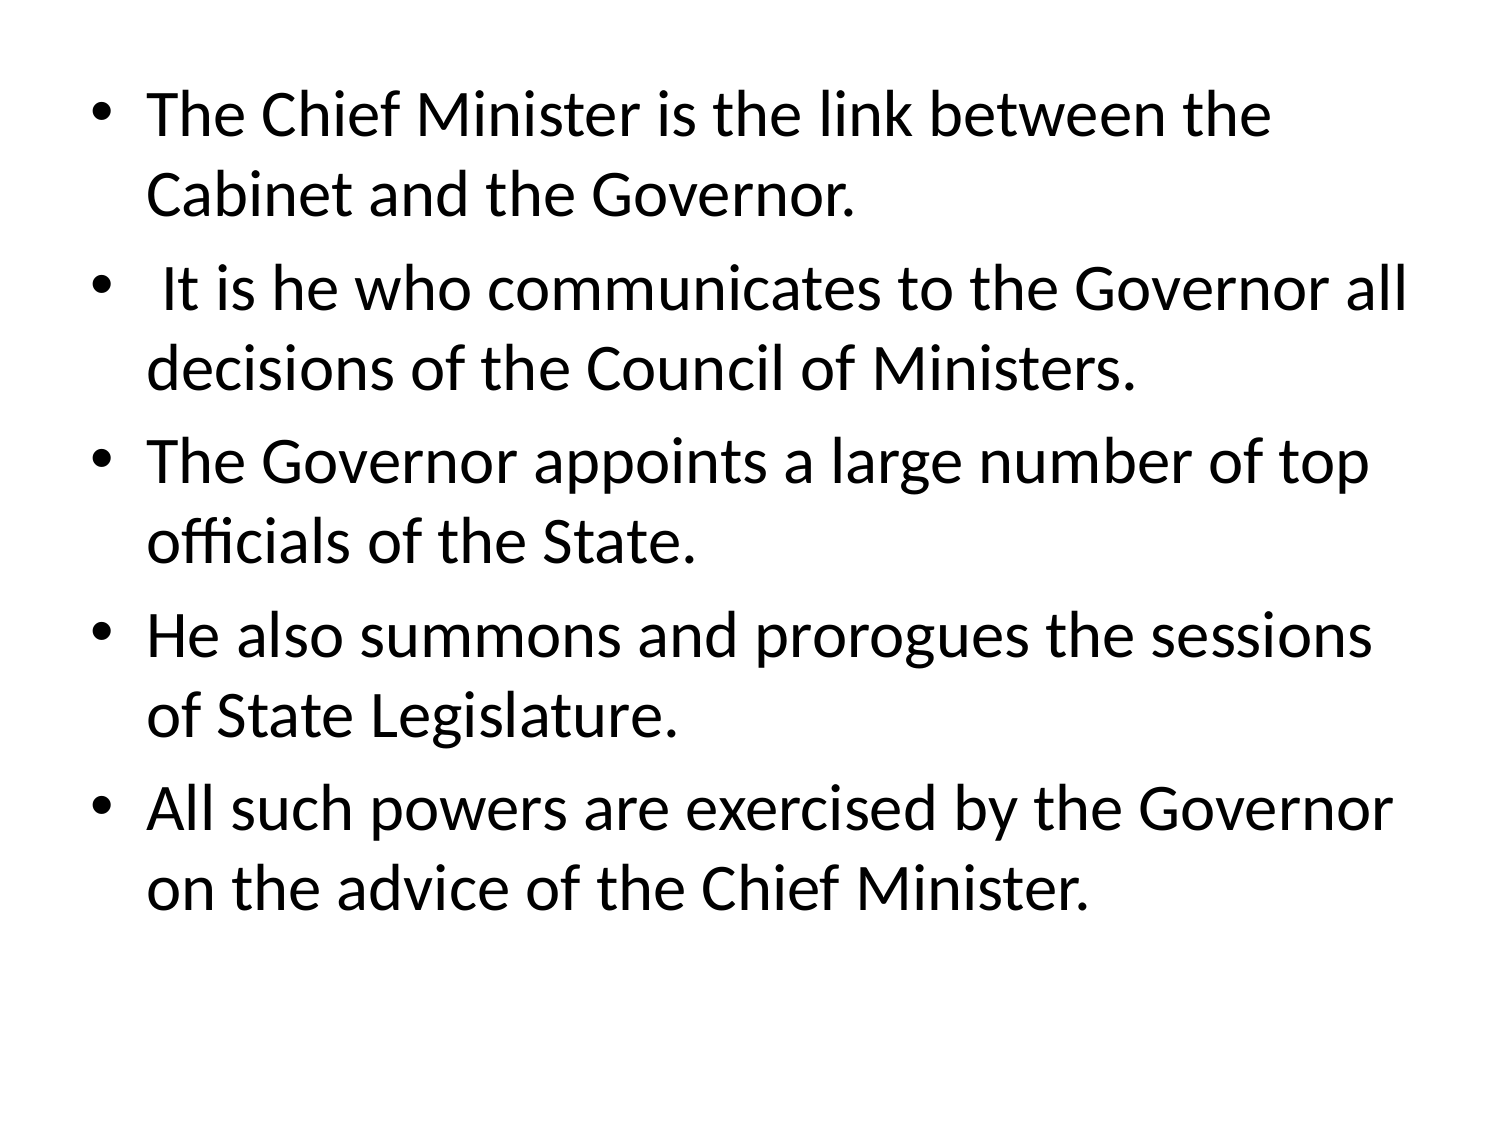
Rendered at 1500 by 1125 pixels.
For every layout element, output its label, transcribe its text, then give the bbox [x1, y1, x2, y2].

list The Chief Minister is the link between the Cabinet and the Governor. It is he who communicates to the Governor all decisions of the Council of Ministers. The Governor appoints a large number of top officials of the State. He also summons and prorogues the sessions of State Legislature. All such powers are exercised by the Governor on the advice of the Chief Minister. [75, 62, 1425, 1005]
